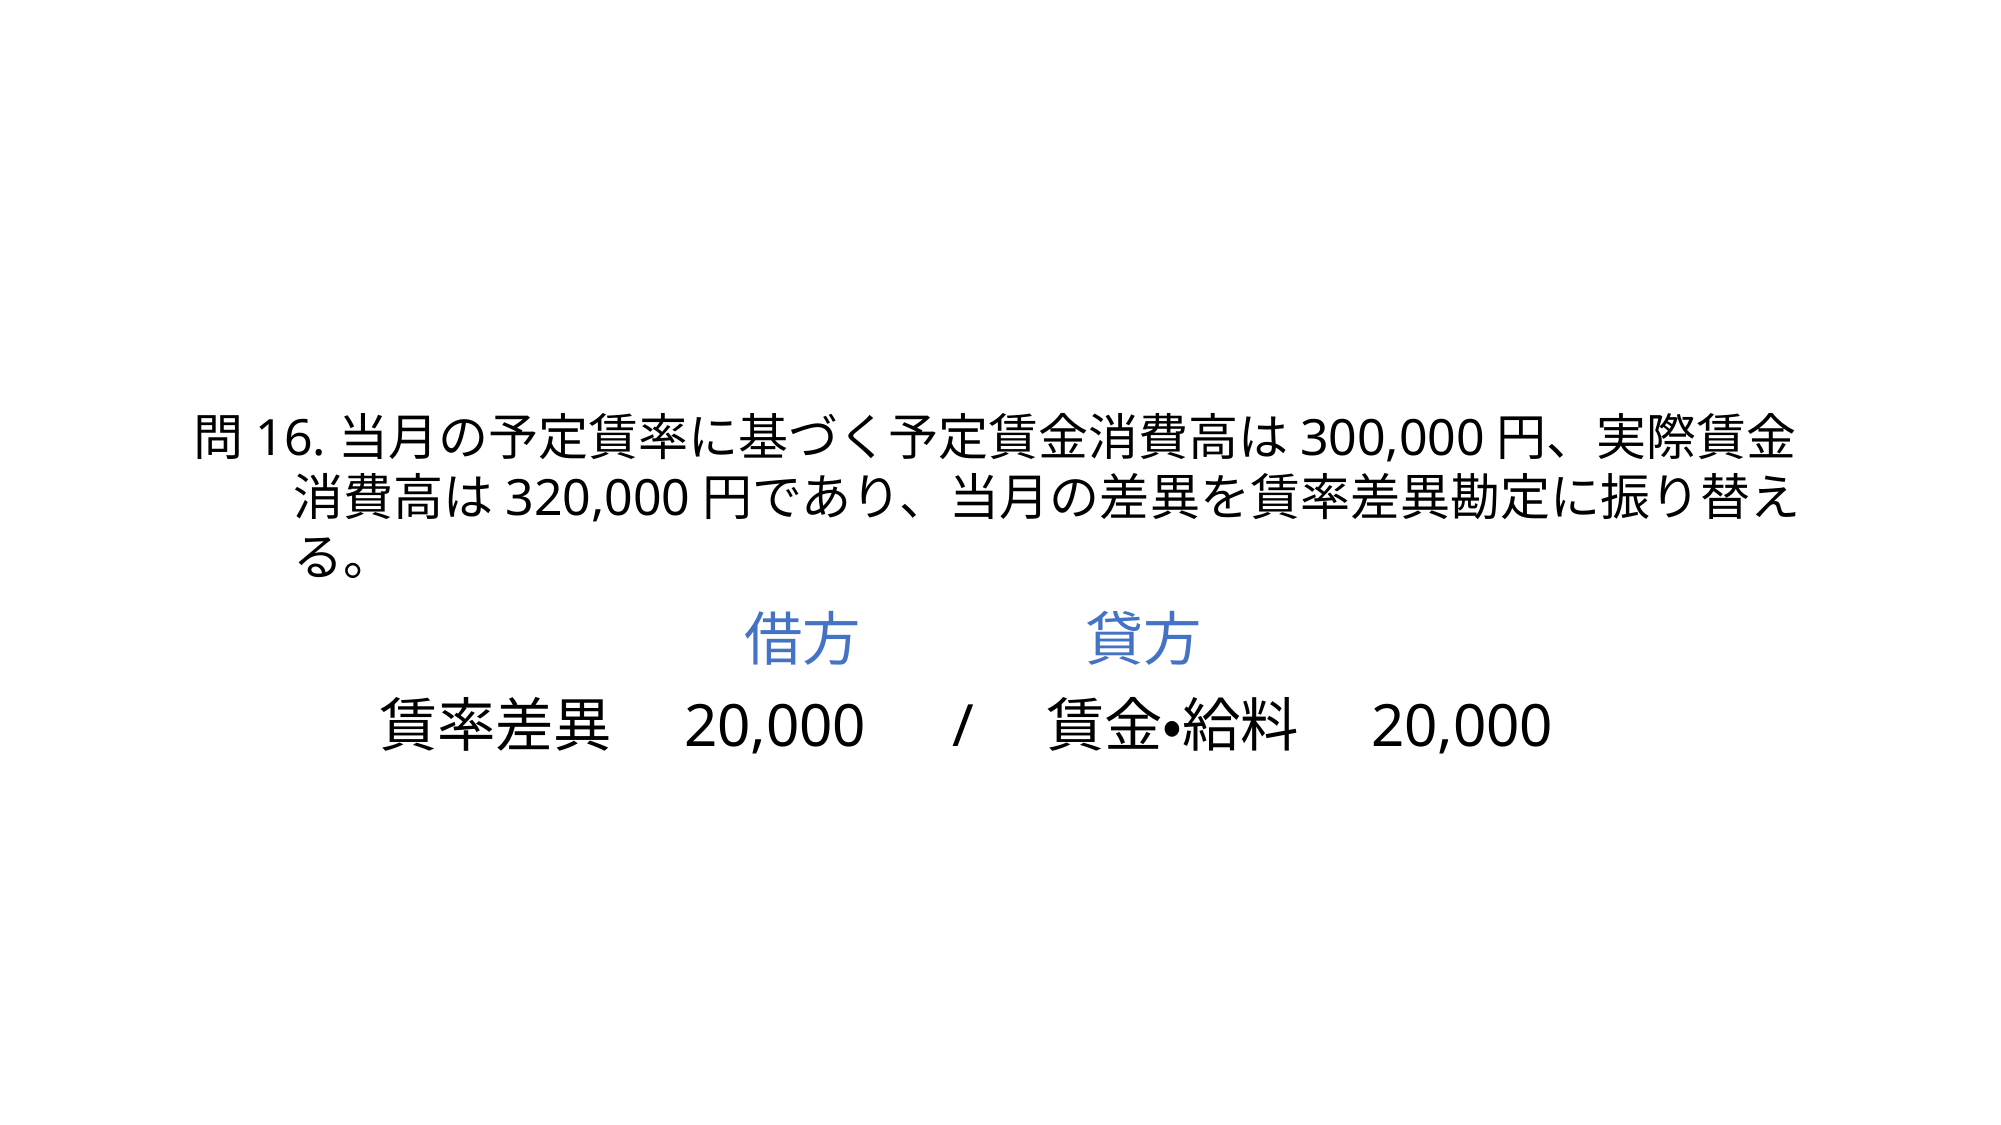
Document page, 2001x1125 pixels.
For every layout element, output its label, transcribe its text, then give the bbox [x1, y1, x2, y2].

text_box 借方 [729, 594, 904, 680]
text_box 貸方 [1070, 594, 1245, 680]
text_box 賃率差異 20,000 / 賃金・給料 20,000 [364, 680, 1600, 766]
text_box 問16.当月の予定賃率に基づく予定賃金消費高は300,000円、実際賃金 消費高は320,000円であり、当月の差異を賃率差異勘定に振り替え る。 [179, 397, 1821, 593]
